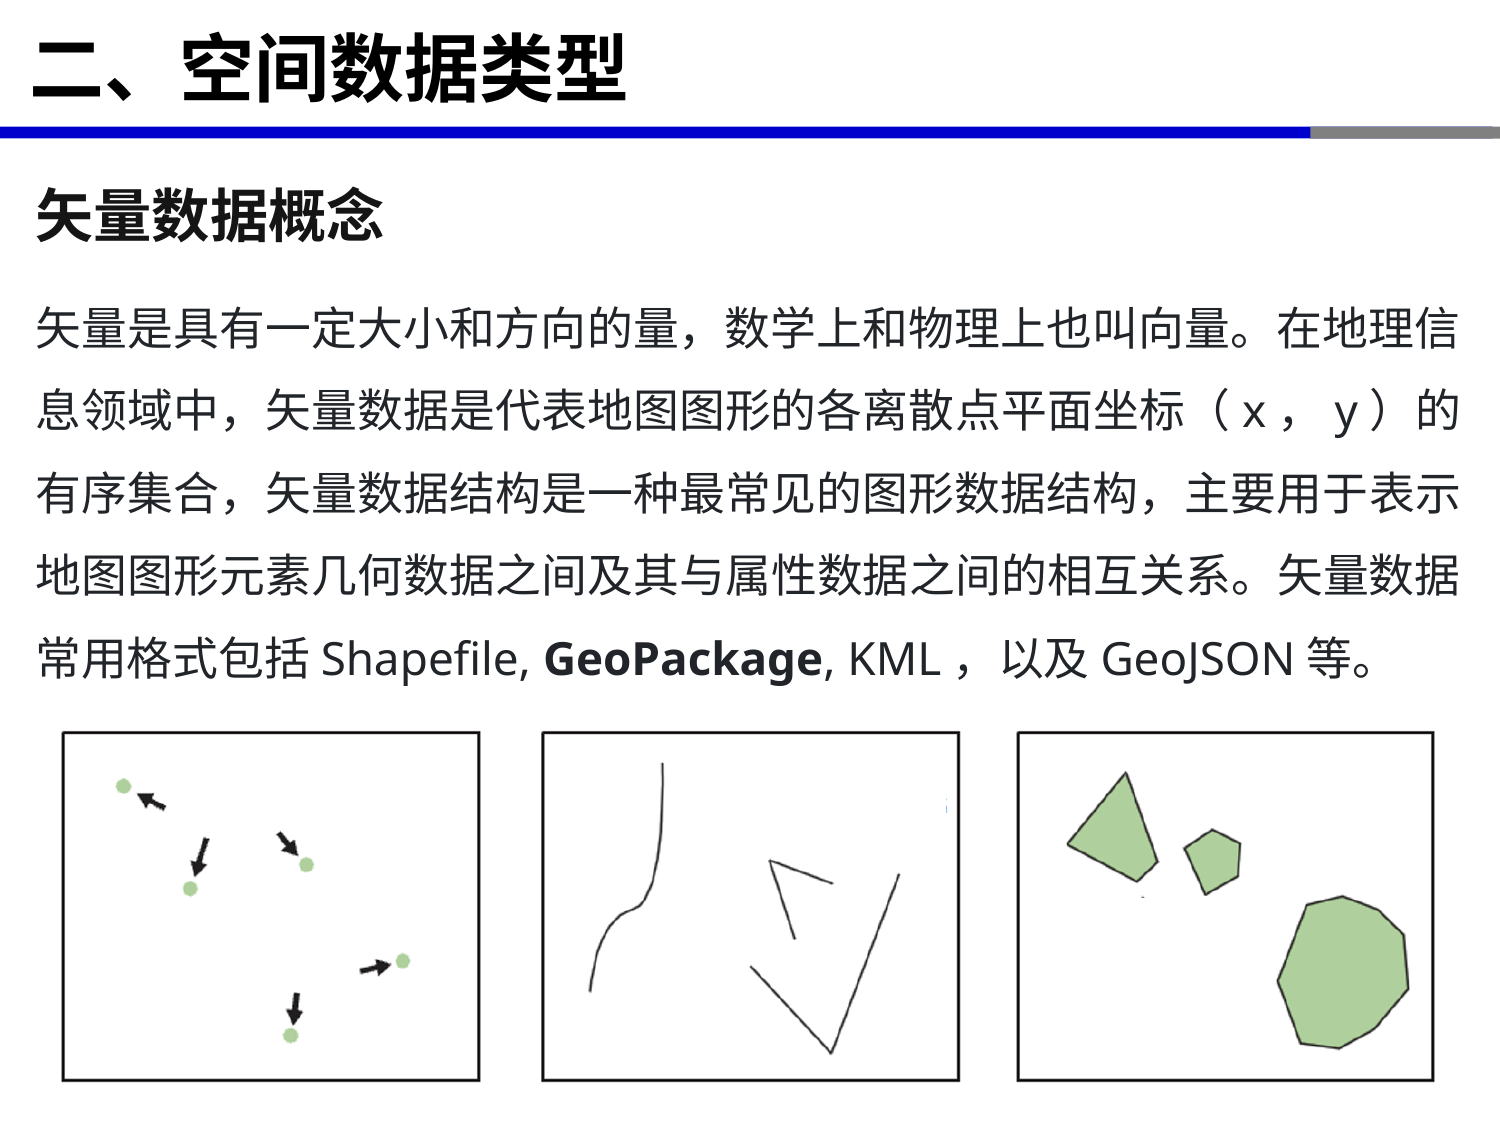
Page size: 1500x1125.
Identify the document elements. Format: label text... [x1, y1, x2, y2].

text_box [57, 725, 1439, 1087]
text_box 矢量数据概念 矢量是具有一定大小和方向的量，数学上和物理上也叫向量。在地理信息领域中，矢量数据是代表地图图形的各离散点平面坐标（x，y）的有序集合，矢量数据结构是一种最常见的图形数据结构，主要用于表示地图图形元素几何数据之间及其与属性数据之间的相互关系。矢量数据常用格式包括Shapefile, GeoPackage, KML，以及GeoJSON等。 [20, 136, 1476, 692]
title 二、空间数据类型 [0, 1, 1479, 132]
